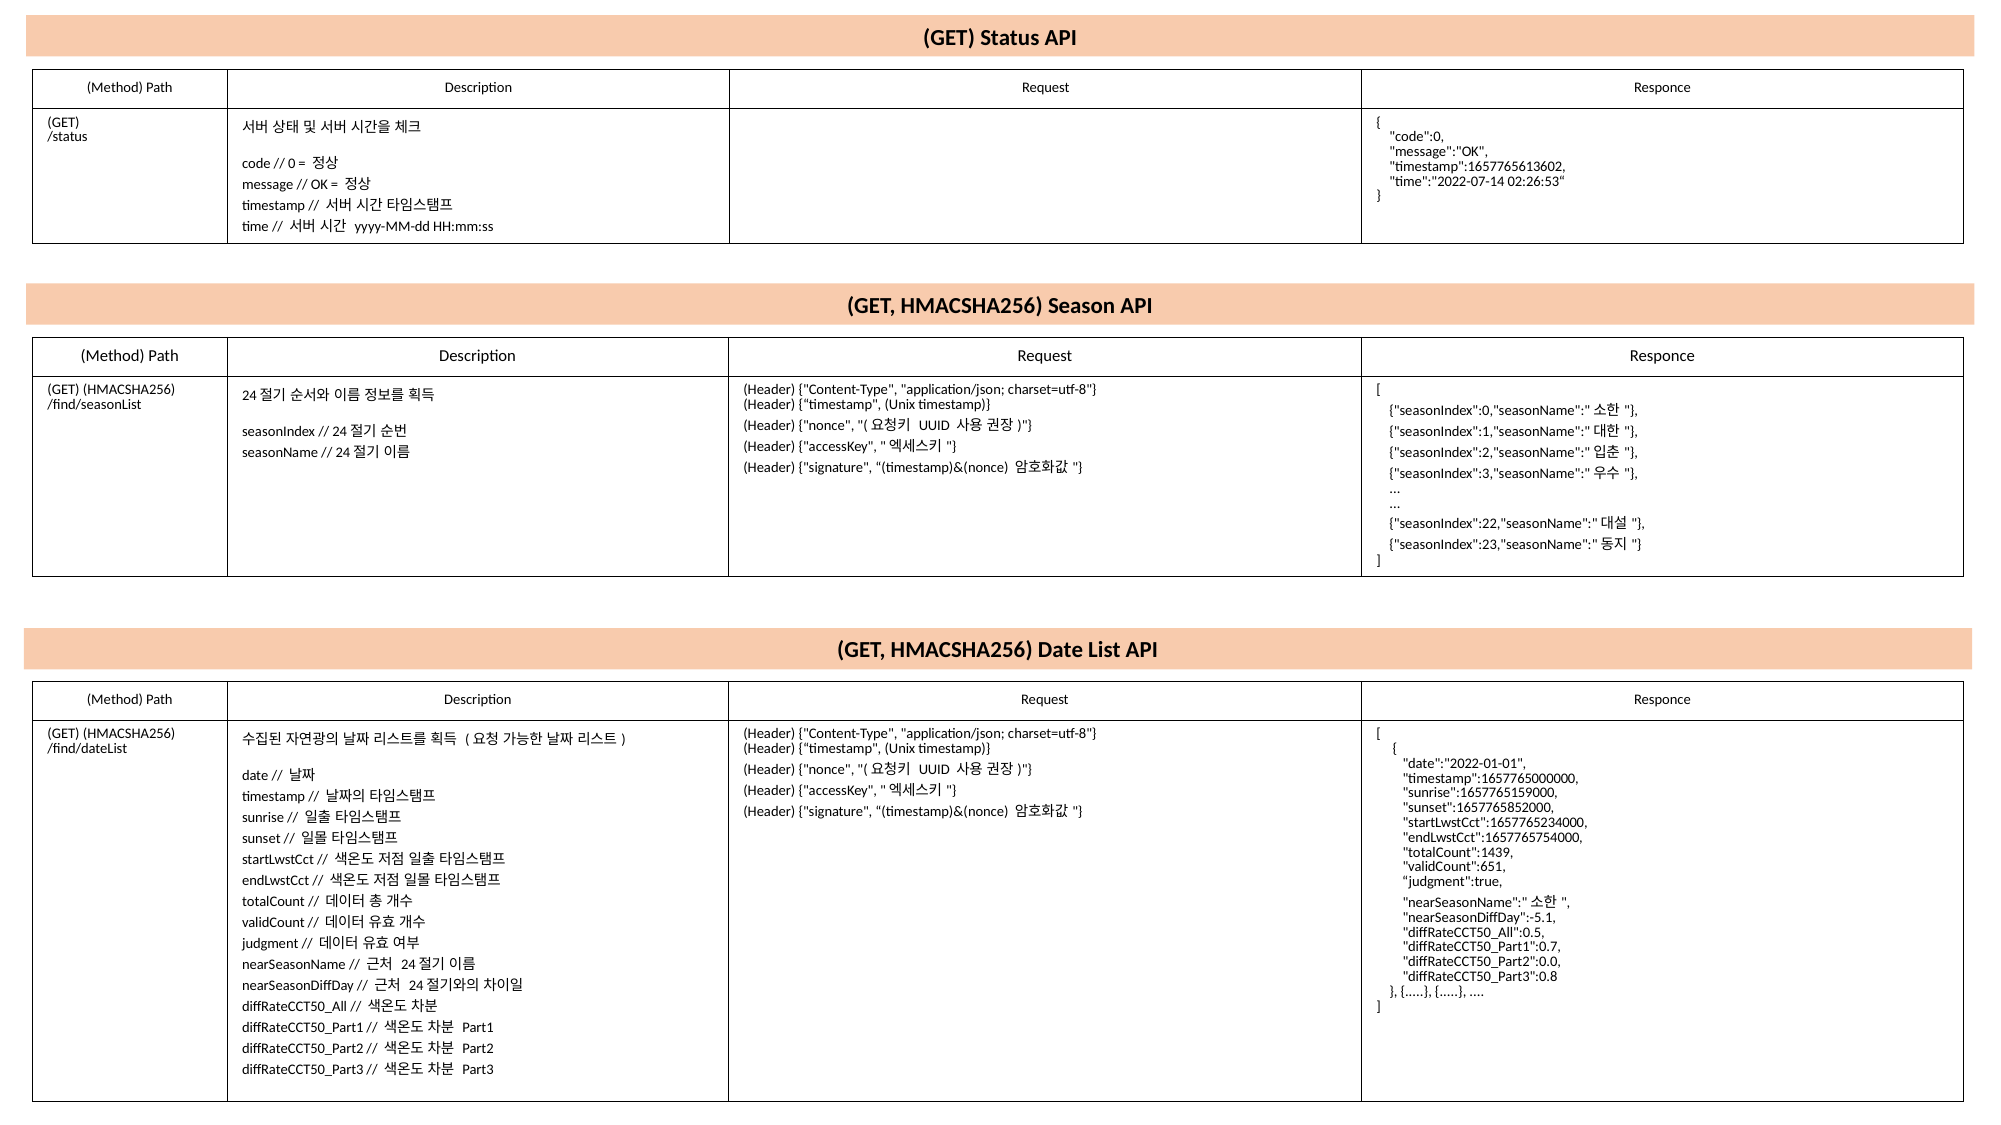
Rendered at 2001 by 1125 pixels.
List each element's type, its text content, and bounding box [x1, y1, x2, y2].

table_header Responce [1362, 682, 1963, 720]
table_header Description [228, 70, 729, 108]
table_header Request [729, 682, 1361, 720]
table_cell 수집된 자연광의 날짜 리스트를 획득 (요청 가능한 날짜 리스트) date // 날짜 timestamp // 날짜의 타임스탬프 sunrise // 일출 타임스탬프 sunset // 일몰 타임스탬프 startLwstCct // 색온도 저점 일출 타임스탬프 endLwstCct // 색온도 저점 일몰 타임스탬프 totalCount // 데이터 총 개수 validCount // 데이터 유효 개수 judgment // 데이터 유효 여부 nearSeasonName // 근처 24절기 이름 nearSeasonDiffDay // 근처 24절기와의 차이일 diffRateCCT50_All // 색온도 차분 diffRateCCT50_Part1 // 색온도 차분 Part1 diffRateCCT50_Part2 // 색온도 차분 Part2 diffRateCCT50_Part3 // 색온도 차분 Part3 [228, 721, 728, 1101]
table_cell (GET) (HMACSHA256) /find/dateList [33, 721, 227, 1101]
table_header Request [729, 338, 1361, 376]
table_cell (Header) {"Content-Type", "application/json; charset=utf-8"} (Header) {“timestamp", (Unix timestamp)} (Header) {"nonce", "(요청키 UUID 사용 권장)"} (Header) {"accessKey", "엑세스키"} (Header) {"signature", “(timestamp)&(nonce) 암호화값"} [729, 721, 1361, 1101]
table_header Responce [1362, 338, 1963, 376]
table_cell [730, 109, 1361, 243]
text_box (GET) Status API [25, 14, 1975, 57]
table_cell { "code":0, "message":"OK", "timestamp":1657765613602, "time":"2022-07-14 02:26:53“ } [1362, 109, 1963, 243]
table_header (Method) Path [33, 338, 227, 376]
table_header Responce [1362, 70, 1963, 108]
table_header (Method) Path [33, 70, 227, 108]
table_cell [ { "date":"2022-01-01", "timestamp":1657765000000, "sunrise":1657765159000, "sunset":1657765852000, "startLwstCct":1657765234000, "endLwstCct":1657765754000, "totalCount":1439, "validCount":651, “judgment":true, "nearSeasonName":"소한", "nearSeasonDiffDay":-5.1, "diffRateCCT50_All":0.5, "diffRateCCT50_Part1":0.7, "diffRateCCT50_Part2":0.0, "diffRateCCT50_Part3":0.8 }, {.....}, {.....}, .... ] [1362, 721, 1963, 1101]
table_header (Method) Path [33, 682, 227, 720]
table_cell (Header) {"Content-Type", "application/json; charset=utf-8"} (Header) {“timestamp", (Unix timestamp)} (Header) {"nonce", "(요청키 UUID 사용 권장)"} (Header) {"accessKey", "엑세스키"} (Header) {"signature", “(timestamp)&(nonce) 암호화값"} [729, 377, 1361, 576]
table_cell 24절기 순서와 이름 정보를 획득 seasonIndex // 24절기 순번 seasonName // 24절기 이름 [228, 377, 728, 576]
table_cell (GET) (HMACSHA256) /find/seasonList [33, 377, 227, 576]
table_cell [ {"seasonIndex":0,"seasonName":"소한"}, {"seasonIndex":1,"seasonName":"대한"}, {"seasonIndex":2,"seasonName":"입춘"}, {"seasonIndex":3,"seasonName":"우수"}, ... ... {"seasonIndex":22,"seasonName":"대설"}, {"seasonIndex":23,"seasonName":"동지"} ] [1362, 377, 1963, 576]
table_header Description [228, 338, 728, 376]
table_cell 서버 상태 및 서버 시간을 체크 code // 0 = 정상 message // OK = 정상 timestamp // 서버 시간 타임스탬프 time // 서버 시간 yyyy-MM-dd HH:mm:ss [228, 109, 729, 243]
table_cell (GET) /status [33, 109, 227, 243]
text_box (GET, HMACSHA256) Season API [25, 282, 1975, 326]
table_header Description [228, 682, 728, 720]
table_header Request [730, 70, 1361, 108]
text_box (GET, HMACSHA256) Date List API [23, 627, 1973, 670]
